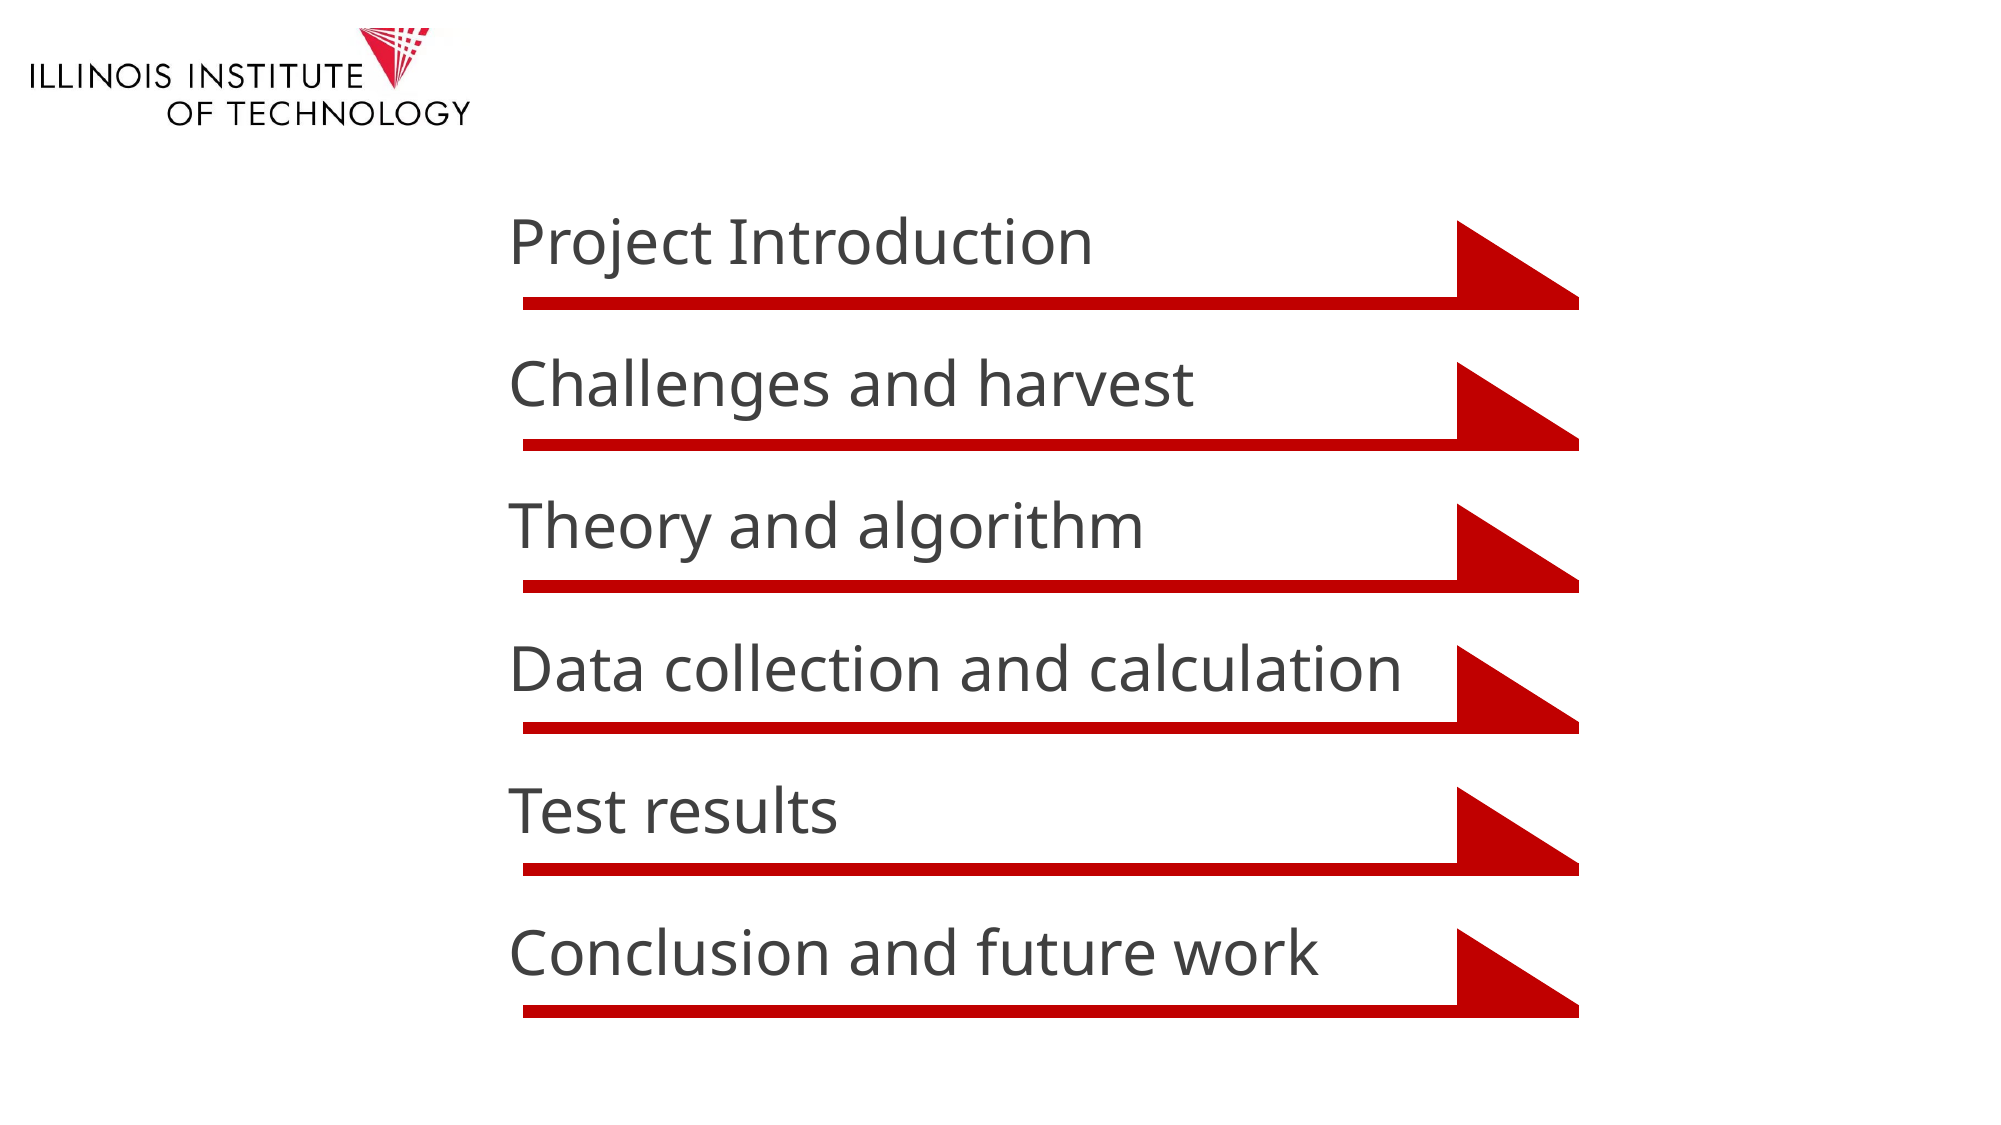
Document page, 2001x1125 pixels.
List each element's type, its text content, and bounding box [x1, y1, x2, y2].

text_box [522, 928, 1580, 1012]
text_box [522, 361, 1580, 446]
text_box Theory and algorithm [501, 478, 1514, 569]
text_box Conclusion and future work [501, 905, 1514, 996]
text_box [522, 503, 1580, 587]
text_box Test results [501, 763, 1514, 854]
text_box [522, 644, 1580, 729]
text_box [522, 786, 1580, 870]
text_box Challenges and harvest [501, 336, 1514, 427]
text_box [522, 220, 1580, 304]
text_box Project Introduction [501, 194, 1514, 285]
text_box Data collection and calculation [501, 621, 1514, 711]
picture [30, 28, 471, 127]
